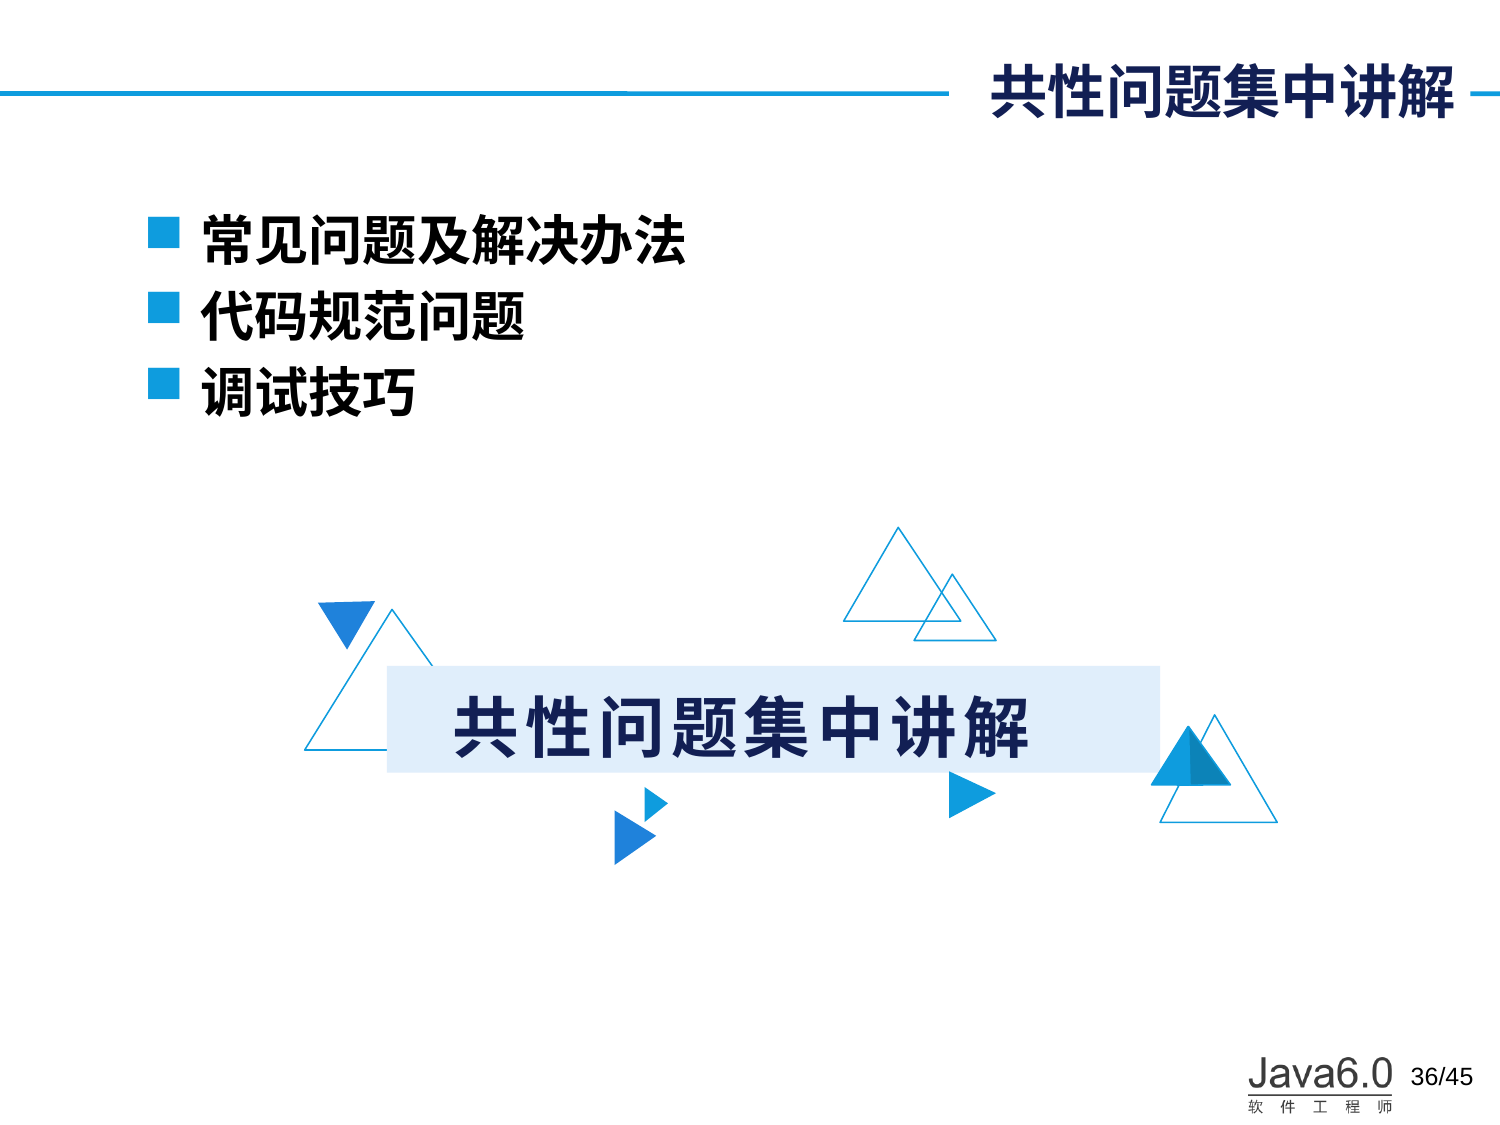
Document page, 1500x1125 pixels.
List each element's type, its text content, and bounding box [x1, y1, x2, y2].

title 共性问题集中讲解 [949, 46, 1471, 133]
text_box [304, 527, 1278, 866]
slide_number /45 [1138, 1053, 1489, 1114]
list 常见问题及解决办法 代码规范问题 调试技巧 [128, 199, 1383, 1043]
